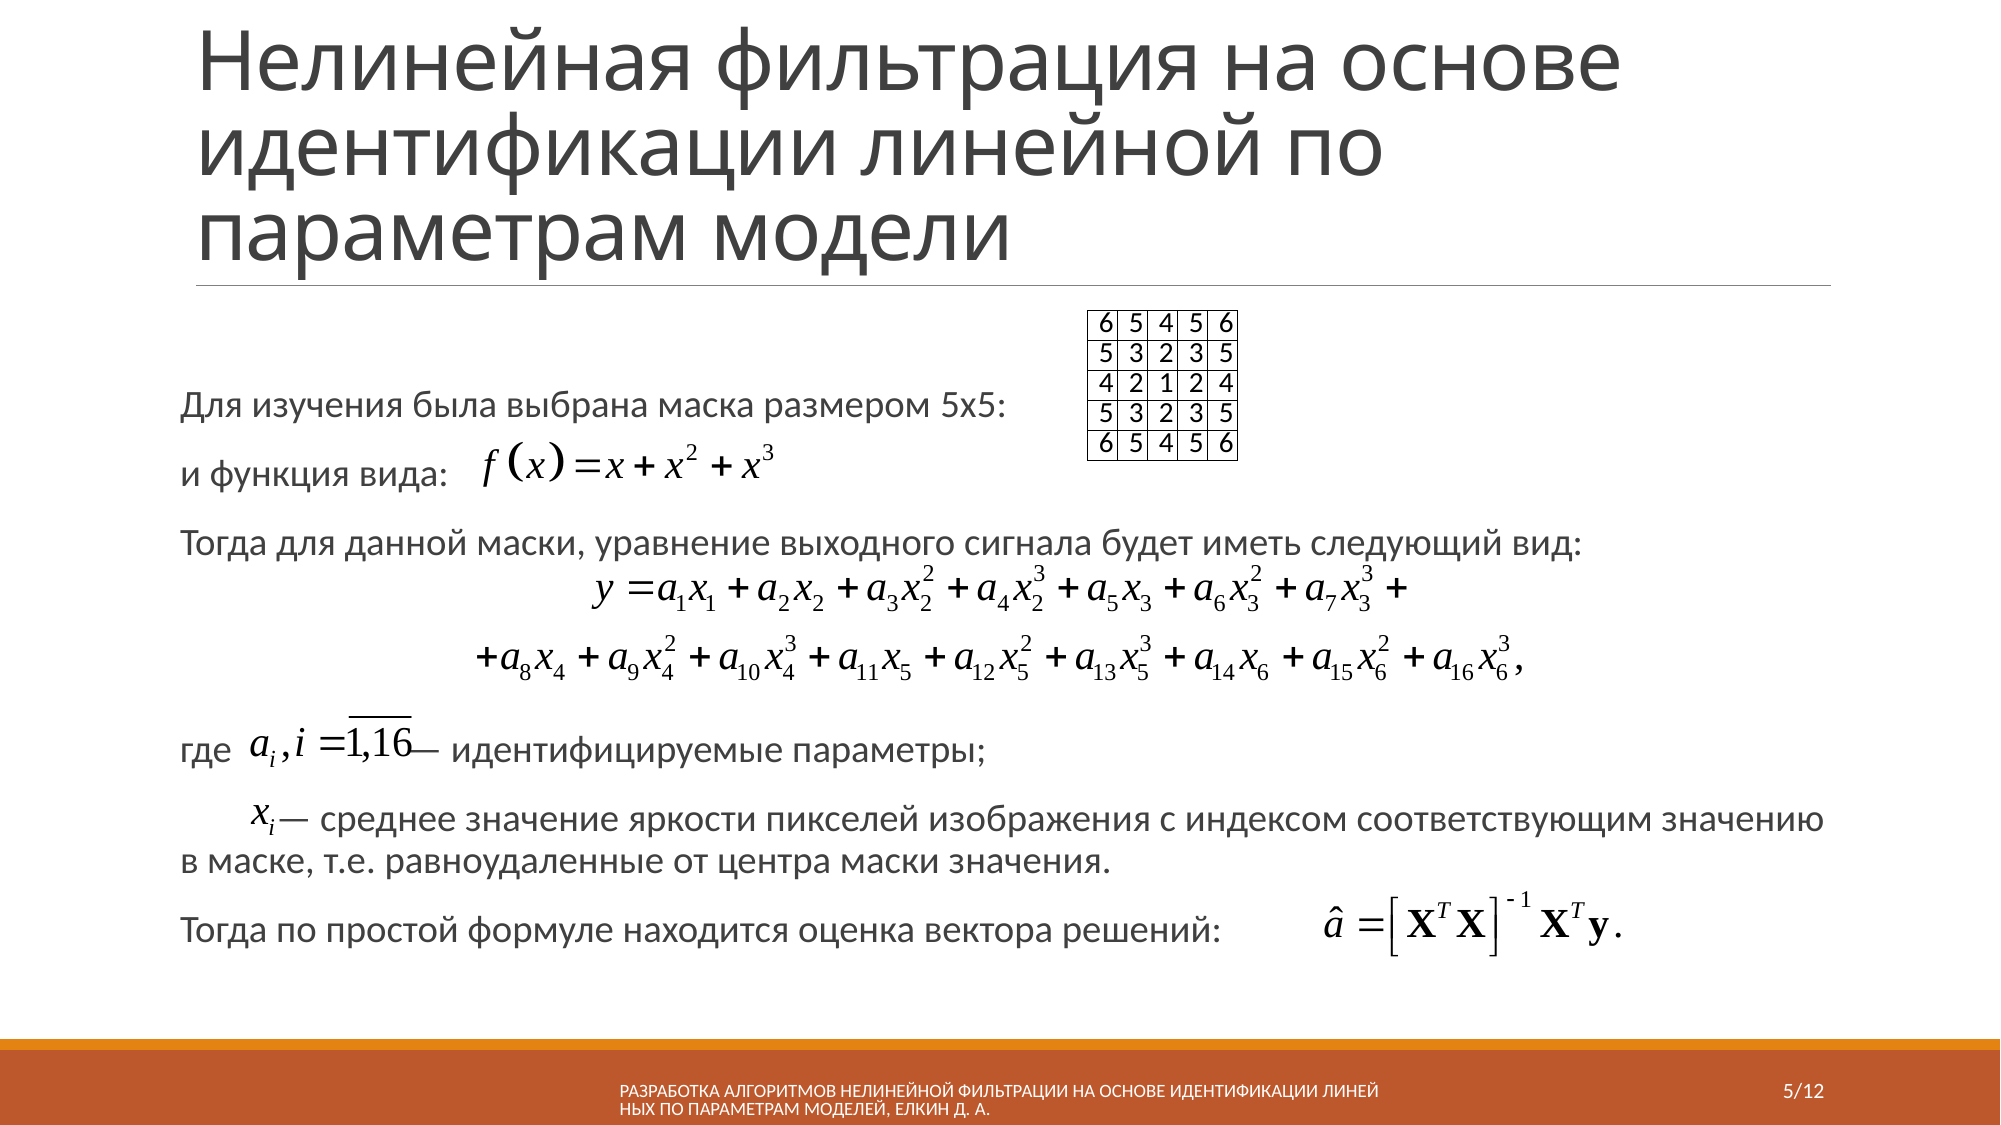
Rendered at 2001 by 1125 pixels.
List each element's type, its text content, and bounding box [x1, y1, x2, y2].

table_header 4 [1148, 311, 1177, 340]
table_cell 3 [1178, 341, 1207, 370]
table_cell 5 [1088, 341, 1117, 370]
table_cell 6 [1208, 431, 1237, 460]
table_cell 5 [1118, 431, 1147, 460]
table_cell 2 [1178, 371, 1207, 400]
slide_number 5/12 [1624, 1059, 1840, 1120]
table_cell 5 [1088, 401, 1117, 430]
footer Разработка алгоритмов нелинейной фильтрации на основе идентификации линейных по параметрам моделей, Елкин Д. А. [604, 1059, 1396, 1120]
table_cell 1 [1148, 371, 1177, 400]
table_cell 5 [1208, 341, 1237, 370]
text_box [245, 711, 417, 774]
title Нелинейная фильтрация на основе идентификации линейной по параметрам модели [180, 47, 1830, 285]
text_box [471, 557, 1529, 688]
list Для изучения была выбрана маска размером 5x5: и функция вида: Тогда для данной маски, уравнение выходного сигнала будет иметь следующий вид: где — идентифицируемые параметры; — среднее значение яркости пикселей изображения с индексом соответствующим значению в маске, т.е. равноудаленные от центра маски значения. Тогда по простой формуле находится оценка вектора решений: [180, 302, 1830, 963]
table_header 6 [1208, 311, 1237, 340]
table_cell 4 [1088, 371, 1117, 400]
table_cell 3 [1118, 341, 1147, 370]
table_cell 5 [1208, 401, 1237, 430]
table_cell 2 [1148, 341, 1177, 370]
table_cell 6 [1088, 431, 1117, 460]
table_cell 2 [1148, 401, 1177, 430]
table_cell 2 [1118, 371, 1147, 400]
table_cell 4 [1208, 371, 1237, 400]
table_header 5 [1178, 311, 1207, 340]
table_header 6 [1088, 311, 1117, 340]
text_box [1319, 883, 1625, 963]
table_cell 4 [1148, 431, 1177, 460]
table_cell 3 [1178, 401, 1207, 430]
table_cell 3 [1118, 401, 1147, 430]
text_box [471, 437, 780, 500]
table_cell 5 [1178, 431, 1207, 460]
table_header 5 [1118, 311, 1147, 340]
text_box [245, 787, 282, 842]
